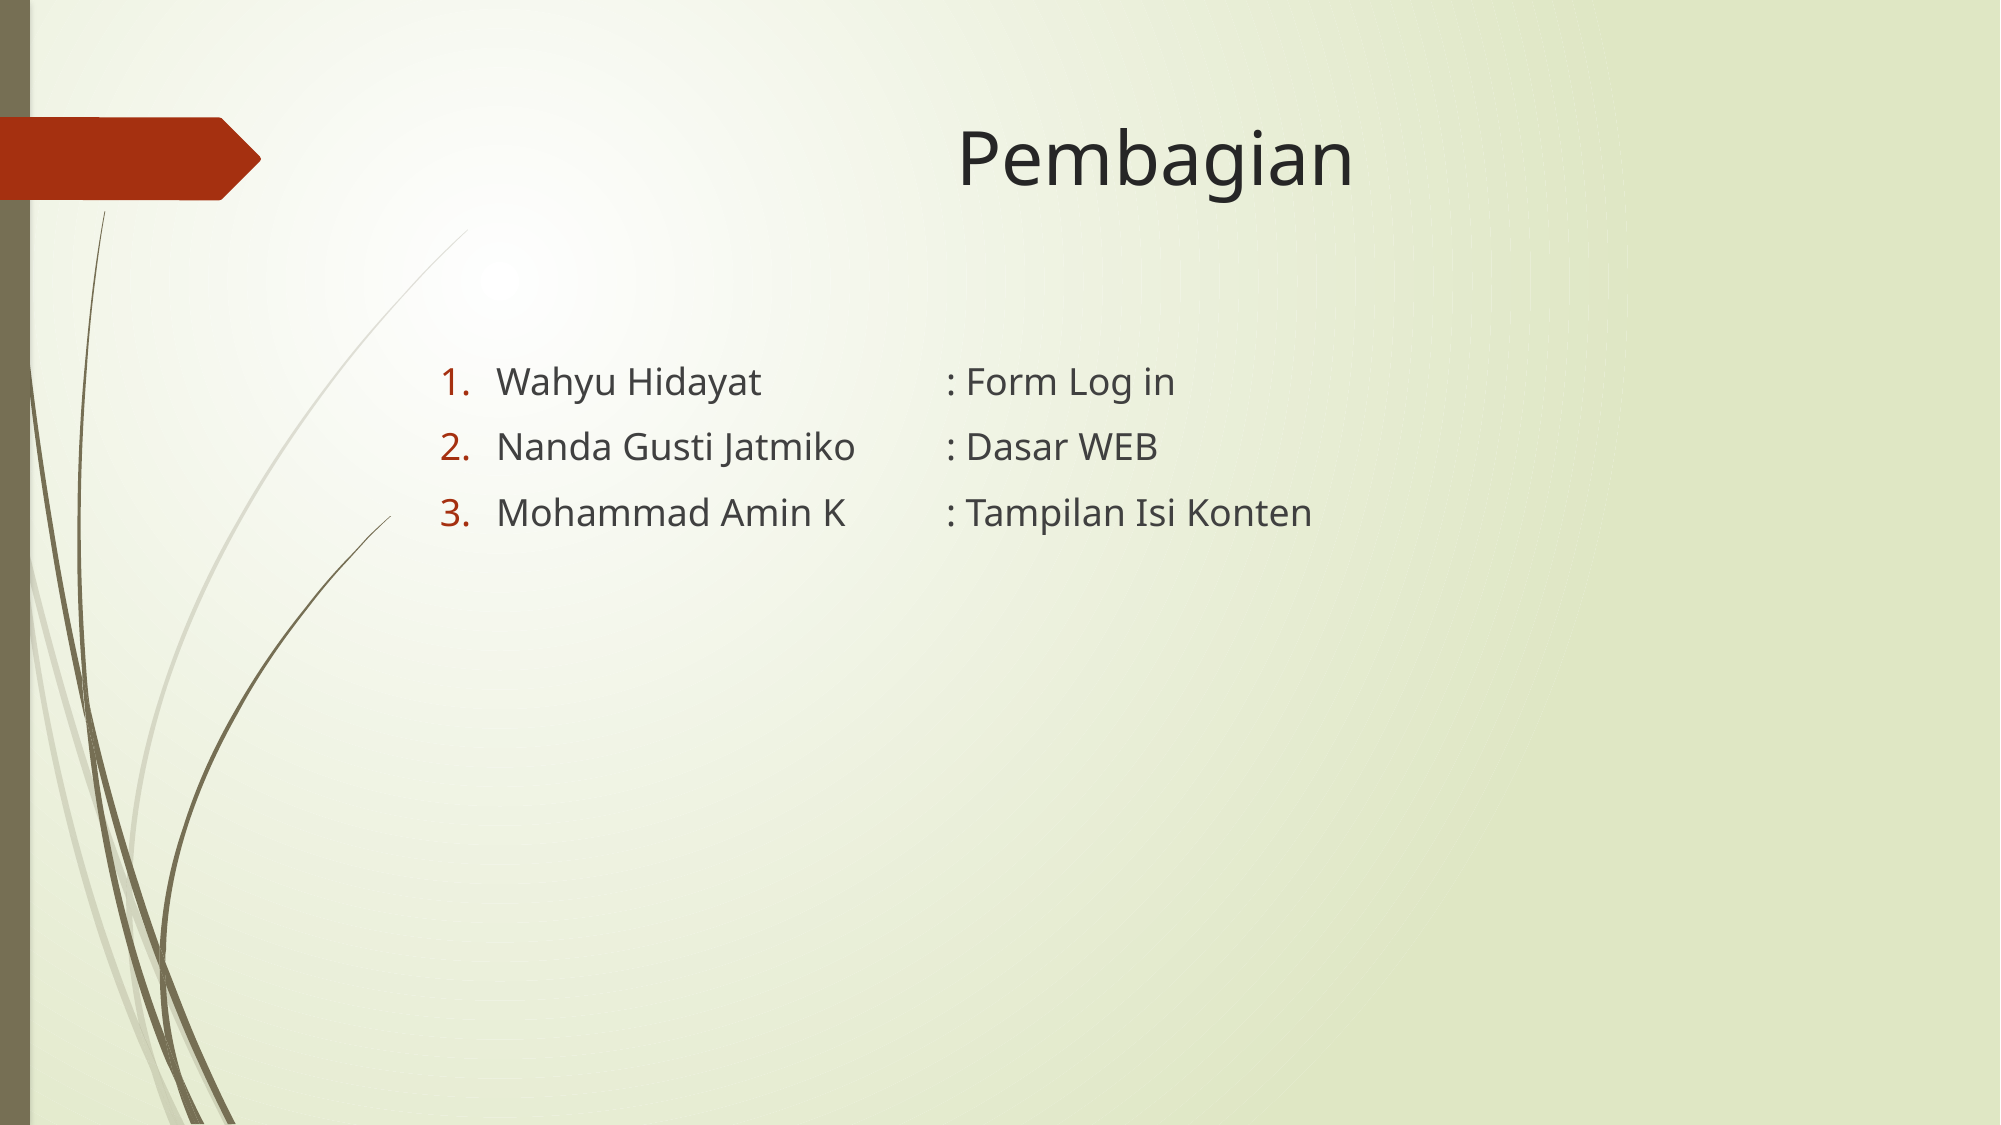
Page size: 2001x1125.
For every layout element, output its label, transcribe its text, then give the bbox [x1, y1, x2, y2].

title Pembagian [425, 102, 1888, 313]
list Wahyu Hidayat : Form Log in Nanda Gusti Jatmiko : Dasar WEB Mohammad Amin K : Tampilan Isi Konten [424, 350, 1888, 970]
